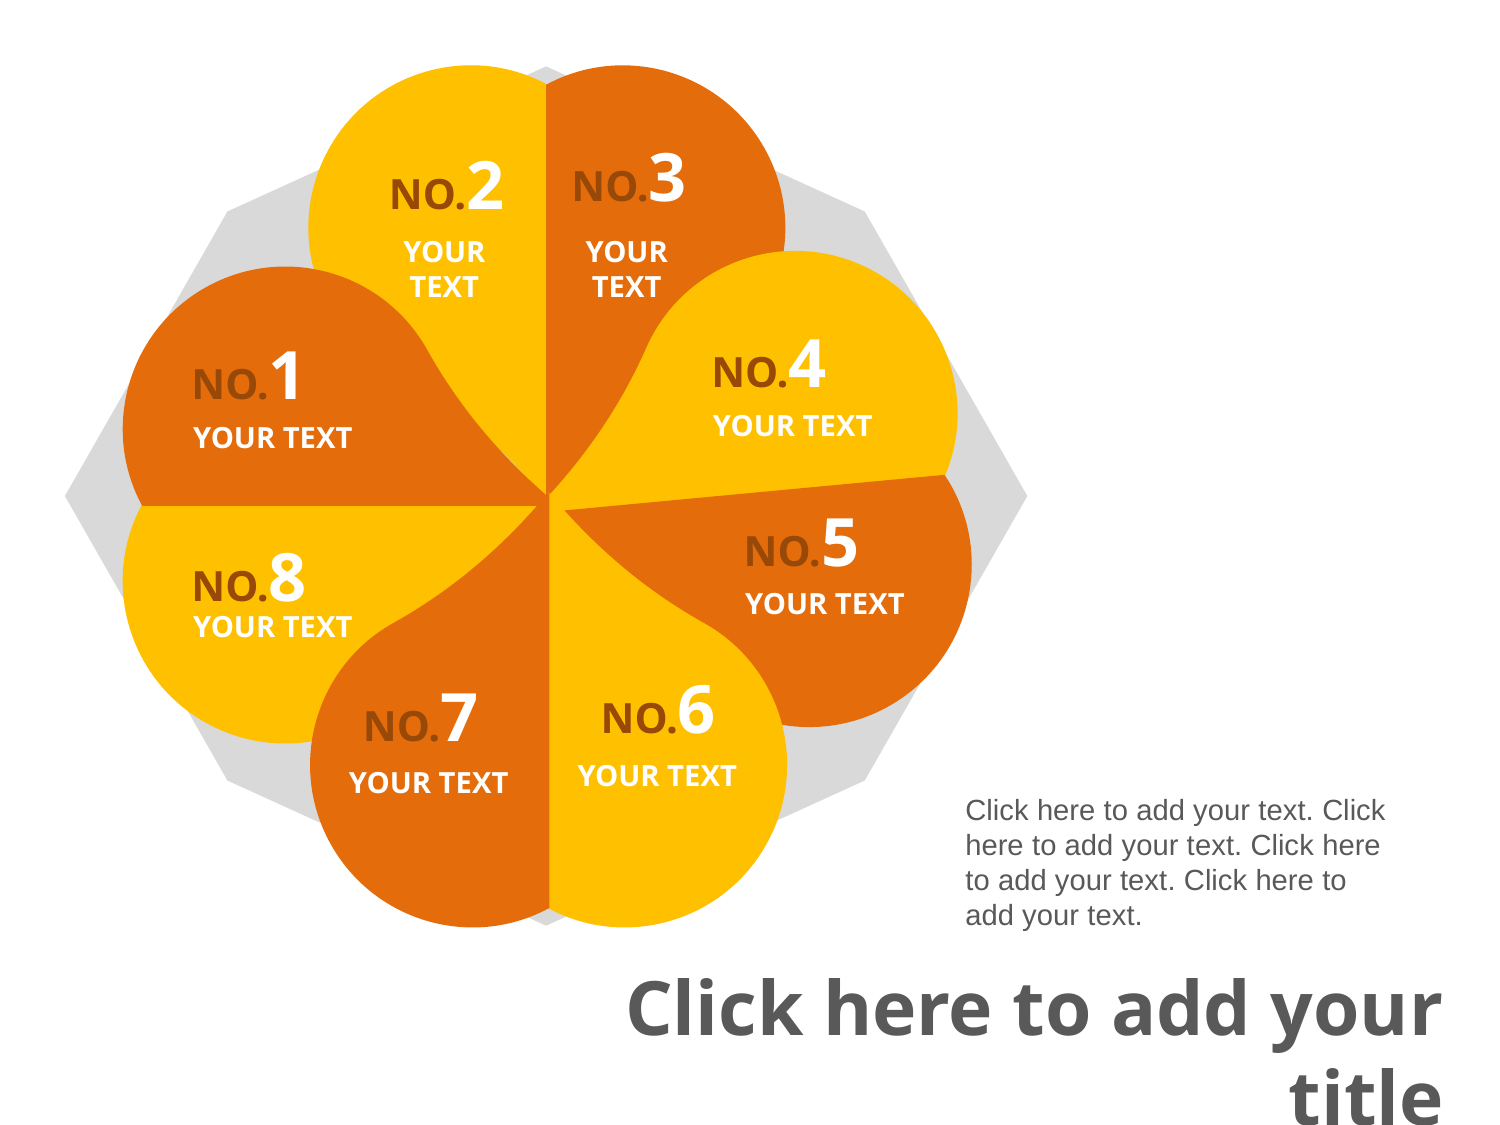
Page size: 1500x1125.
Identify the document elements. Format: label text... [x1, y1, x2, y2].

text_box [802, 182, 920, 307]
text_box [804, 685, 920, 809]
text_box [525, 309, 1027, 674]
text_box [296, 71, 798, 321]
text_box Click here to add your text. Click here to add your text. Click here to add your text. Click here to add your text. [950, 783, 1416, 939]
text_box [60, 322, 520, 688]
text_box [538, 66, 555, 70]
text_box [167, 182, 291, 316]
text_box Click here to add your title [442, 952, 1459, 1125]
text_box [188, 712, 293, 811]
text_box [298, 556, 800, 921]
